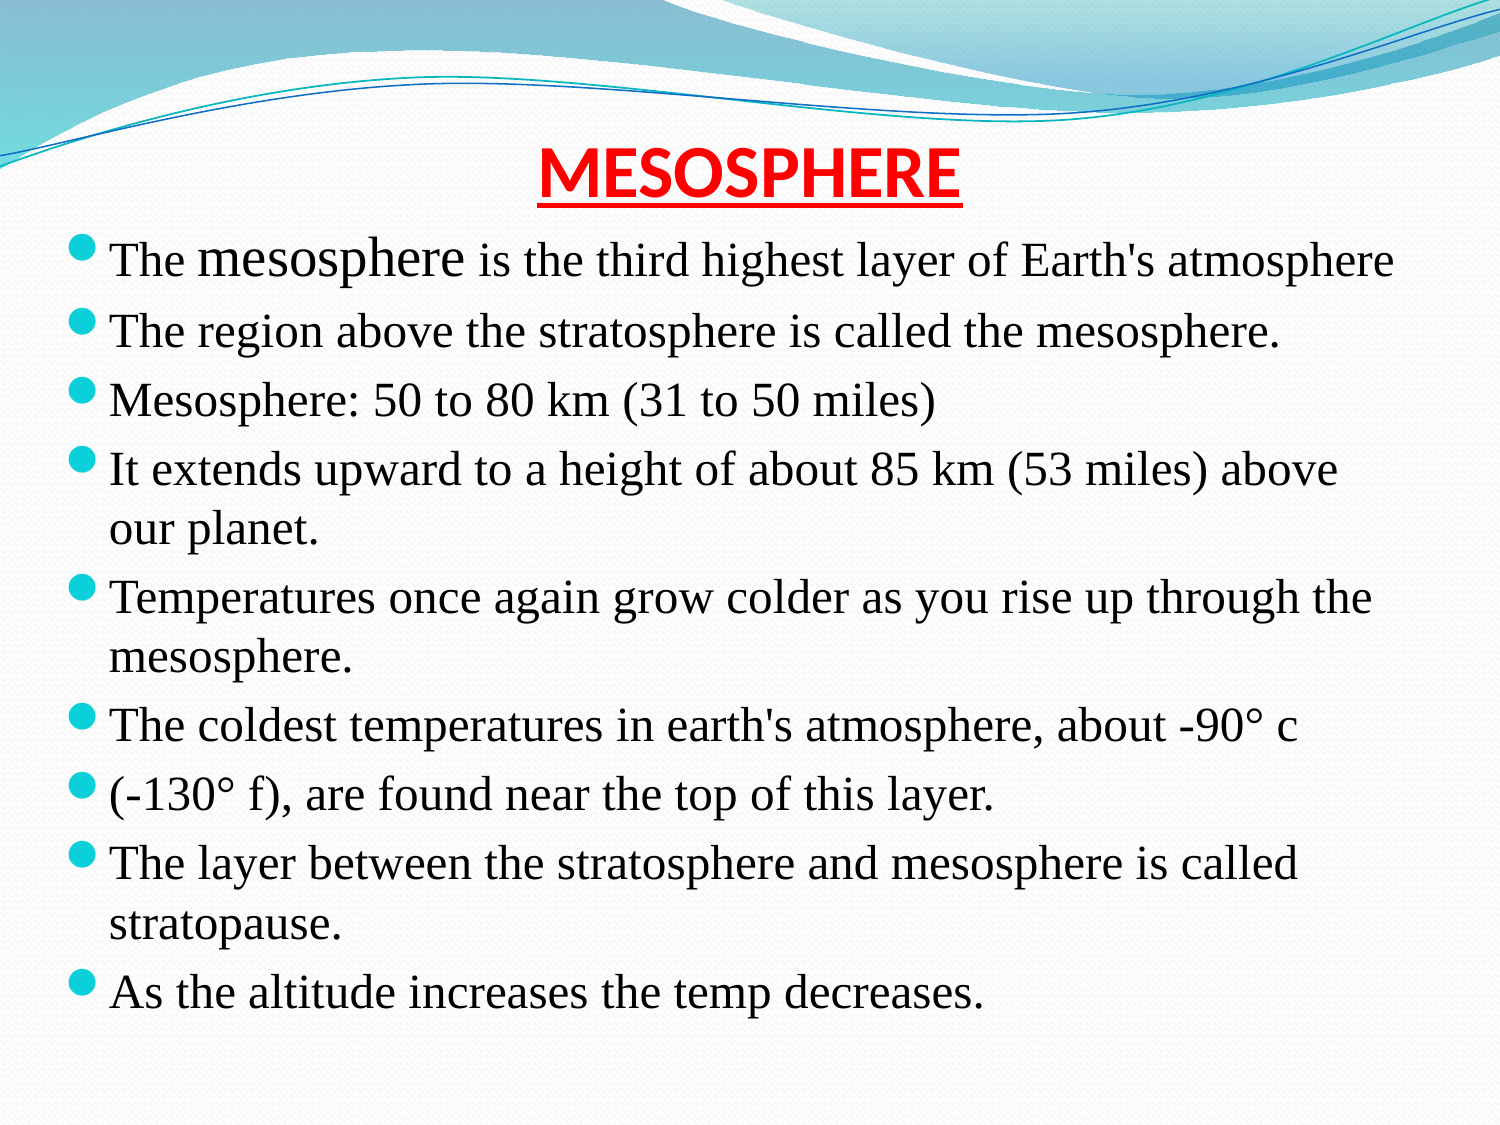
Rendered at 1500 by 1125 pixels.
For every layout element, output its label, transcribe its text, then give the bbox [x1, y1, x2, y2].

list The mesosphere is the third highest layer of Earth's atmosphere The region above the stratosphere is called the mesosphere. Mesosphere: 50 to 80 km (31 to 50 miles) It extends upward to a height of about 85 km (53 miles) above our planet. Temperatures once again grow colder as you rise up through the mesosphere. The coldest temperatures in earth's atmosphere, about -90° c (-130° f), are found near the top of this layer. The layer between the stratosphere and mesosphere is called stratopause. As the altitude increases the temp decreases. [50, 212, 1425, 1043]
title MESOSPHERE [75, 115, 1425, 212]
